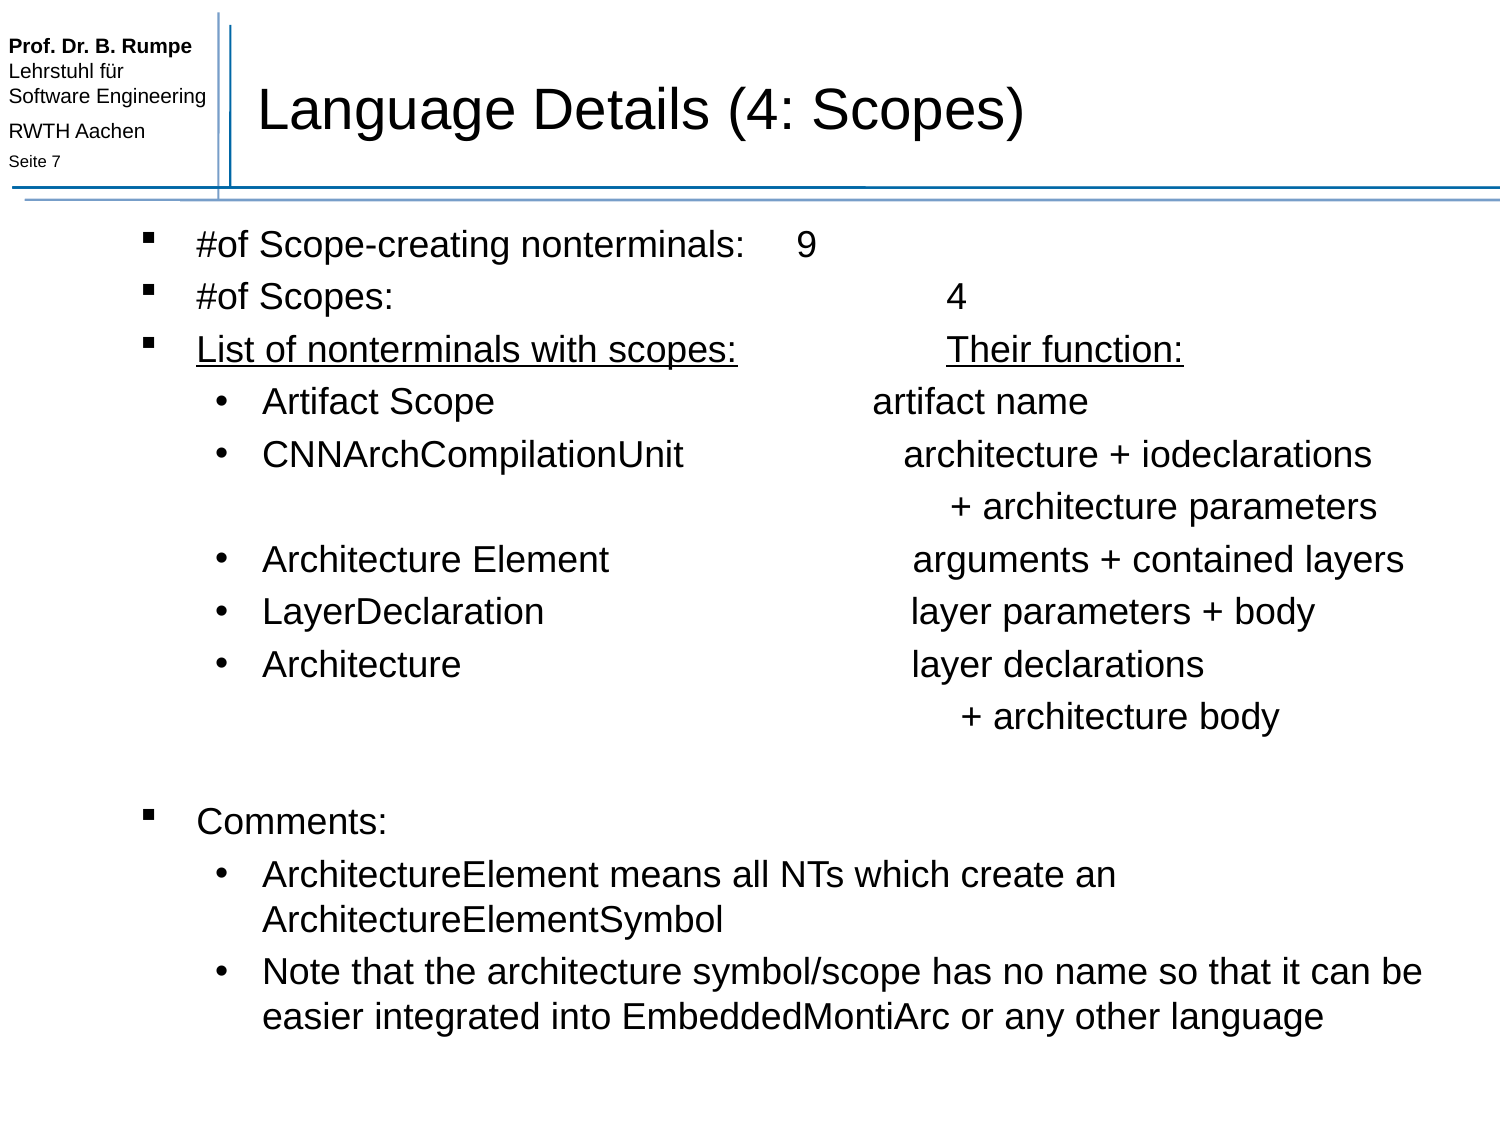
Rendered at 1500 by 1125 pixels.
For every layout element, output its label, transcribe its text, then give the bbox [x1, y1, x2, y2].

list #of Scope-creating nonterminals: 9 #of Scopes: 4 List of nonterminals with scopes: Their function: Artifact Scope artifact name CNNArchCompilationUnit architecture + iodeclarations + architecture parameters Architecture Element arguments + contained layers LayerDeclaration layer parameters + body Architecture layer declarations + architecture body Comments: ArchitectureElement means all NTs which create an ArchitectureElementSymbol Note that the architecture symbol/scope has no name so that it can be easier integrated into EmbeddedMontiArc or any other language [125, 212, 1476, 1101]
title Language Details (4: Scopes) [242, 37, 1483, 176]
